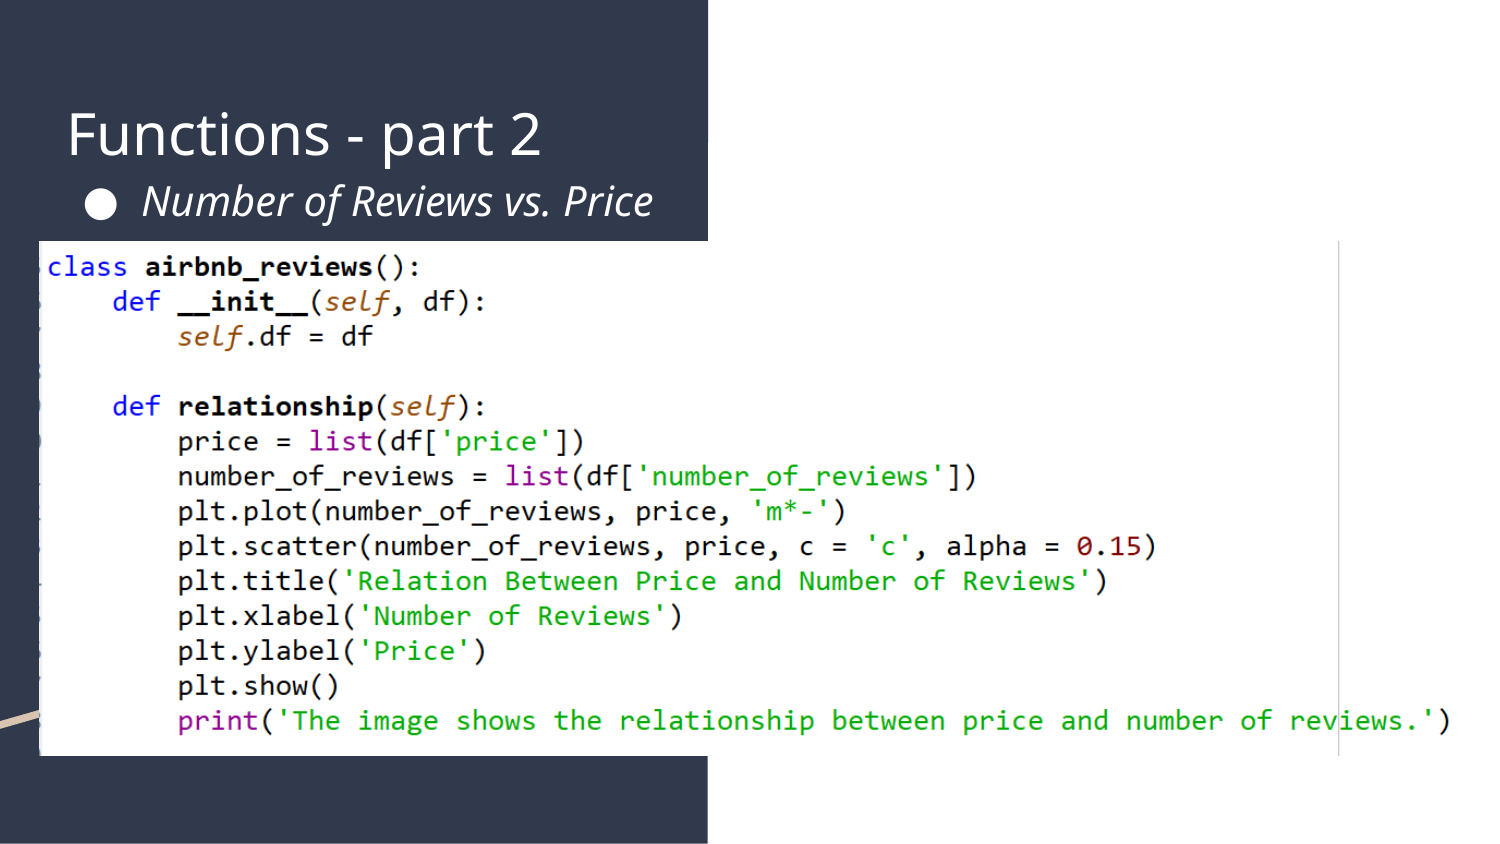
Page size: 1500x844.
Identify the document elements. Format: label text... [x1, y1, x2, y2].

title Functions - part 2 Number of Reviews vs. Price [51, 82, 704, 240]
picture [38, 241, 1469, 757]
